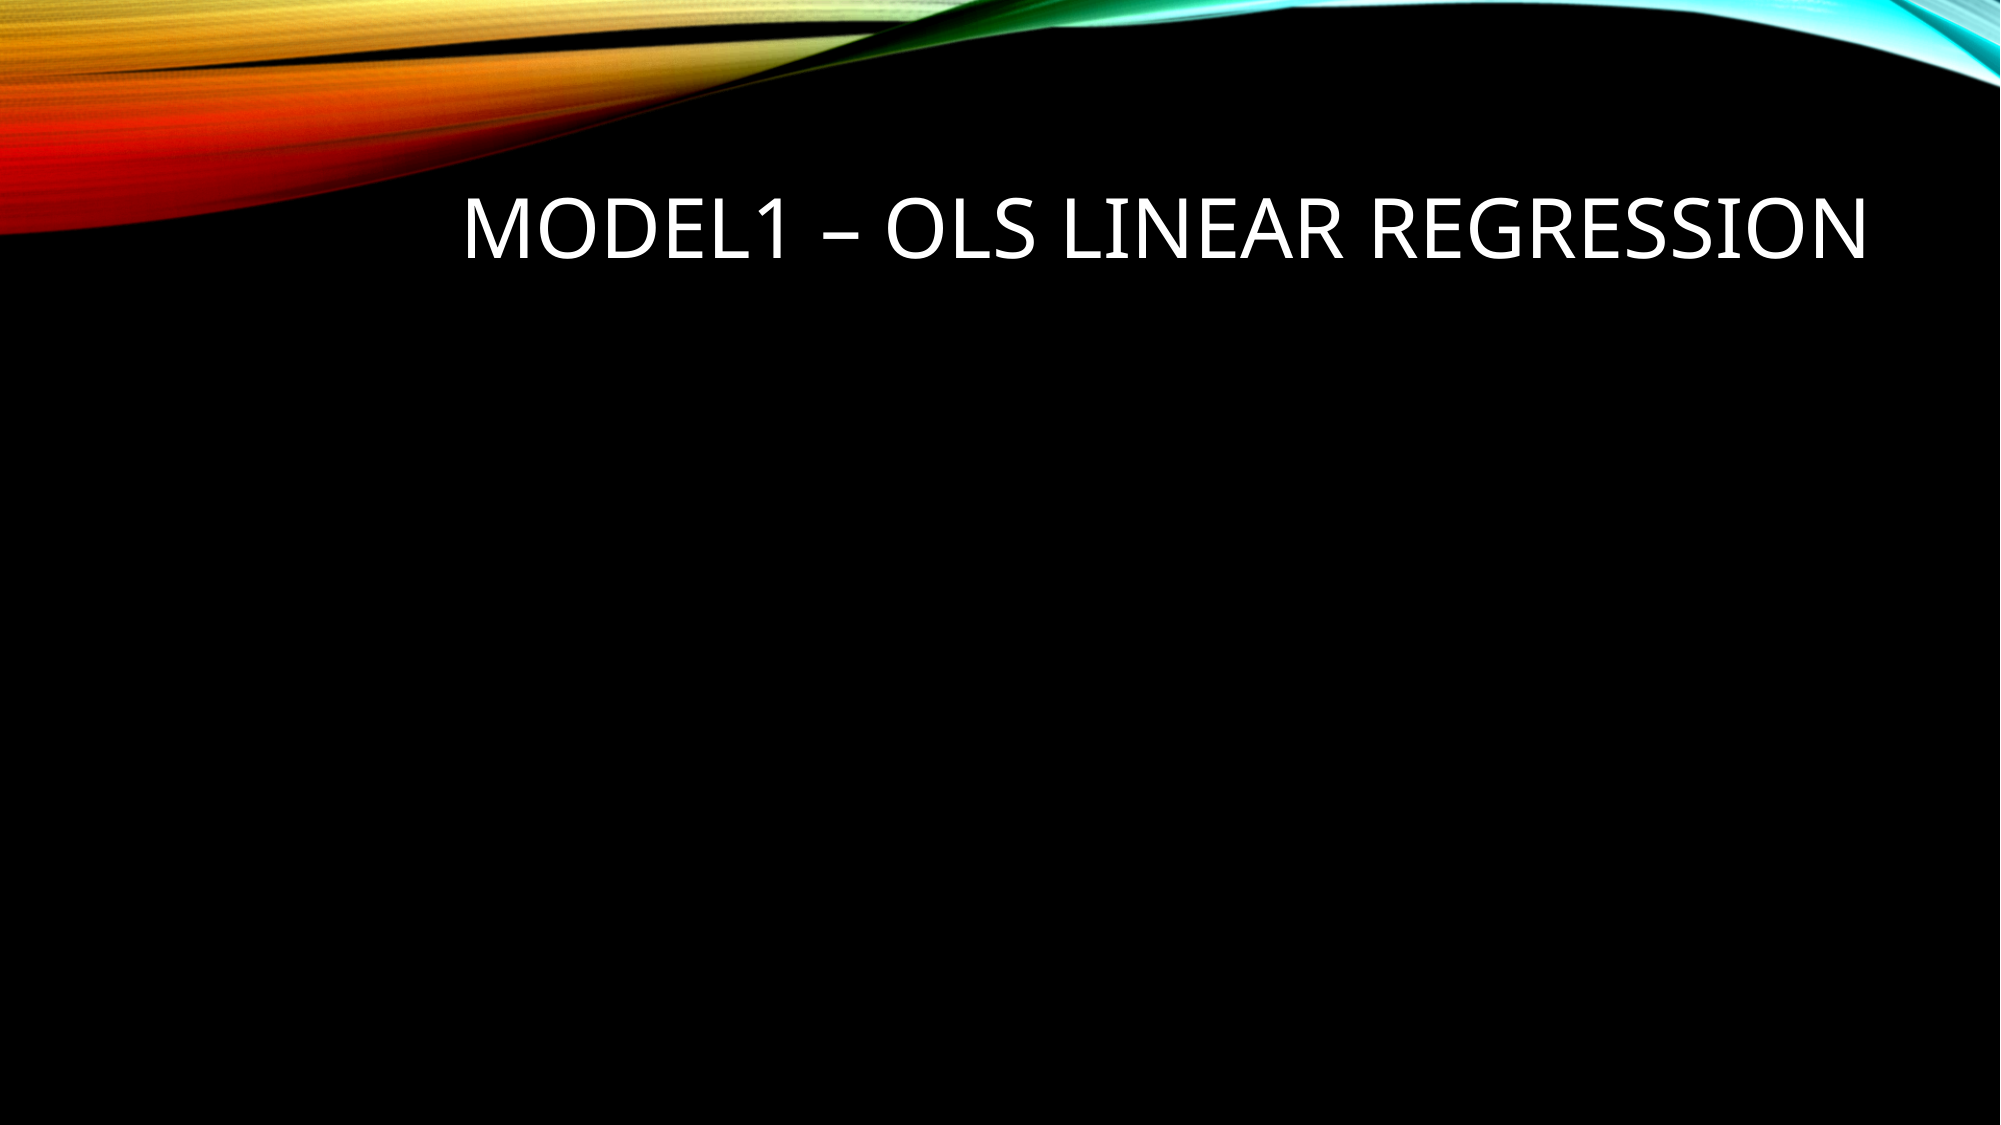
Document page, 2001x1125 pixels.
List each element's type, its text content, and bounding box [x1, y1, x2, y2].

title Model1 – OLS Linear Regression [390, 125, 1888, 338]
picture [0, 0, 2000, 237]
